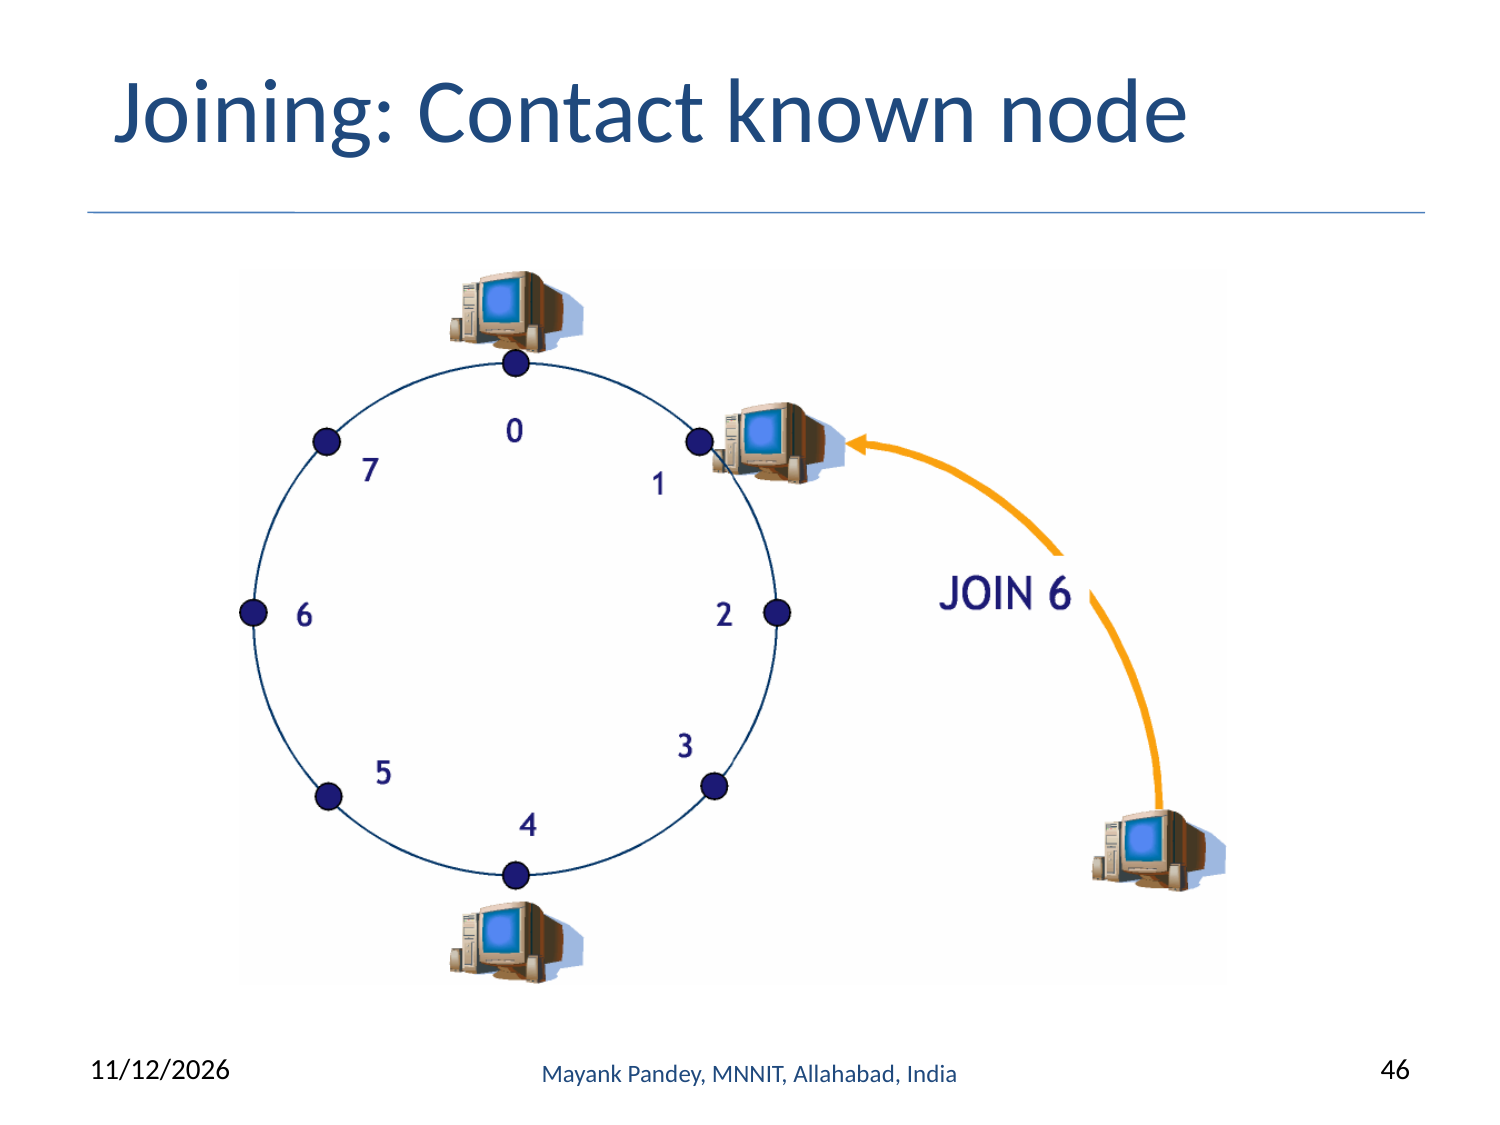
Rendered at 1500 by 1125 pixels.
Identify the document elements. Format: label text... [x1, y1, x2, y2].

slide_number 46 [1312, 1042, 1425, 1103]
title Joining: Contact known node [74, 12, 1426, 201]
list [239, 269, 1227, 985]
footer Mayank Pandey, MNNIT, Allahabad, India [512, 1042, 988, 1103]
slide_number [75, 1042, 425, 1103]
